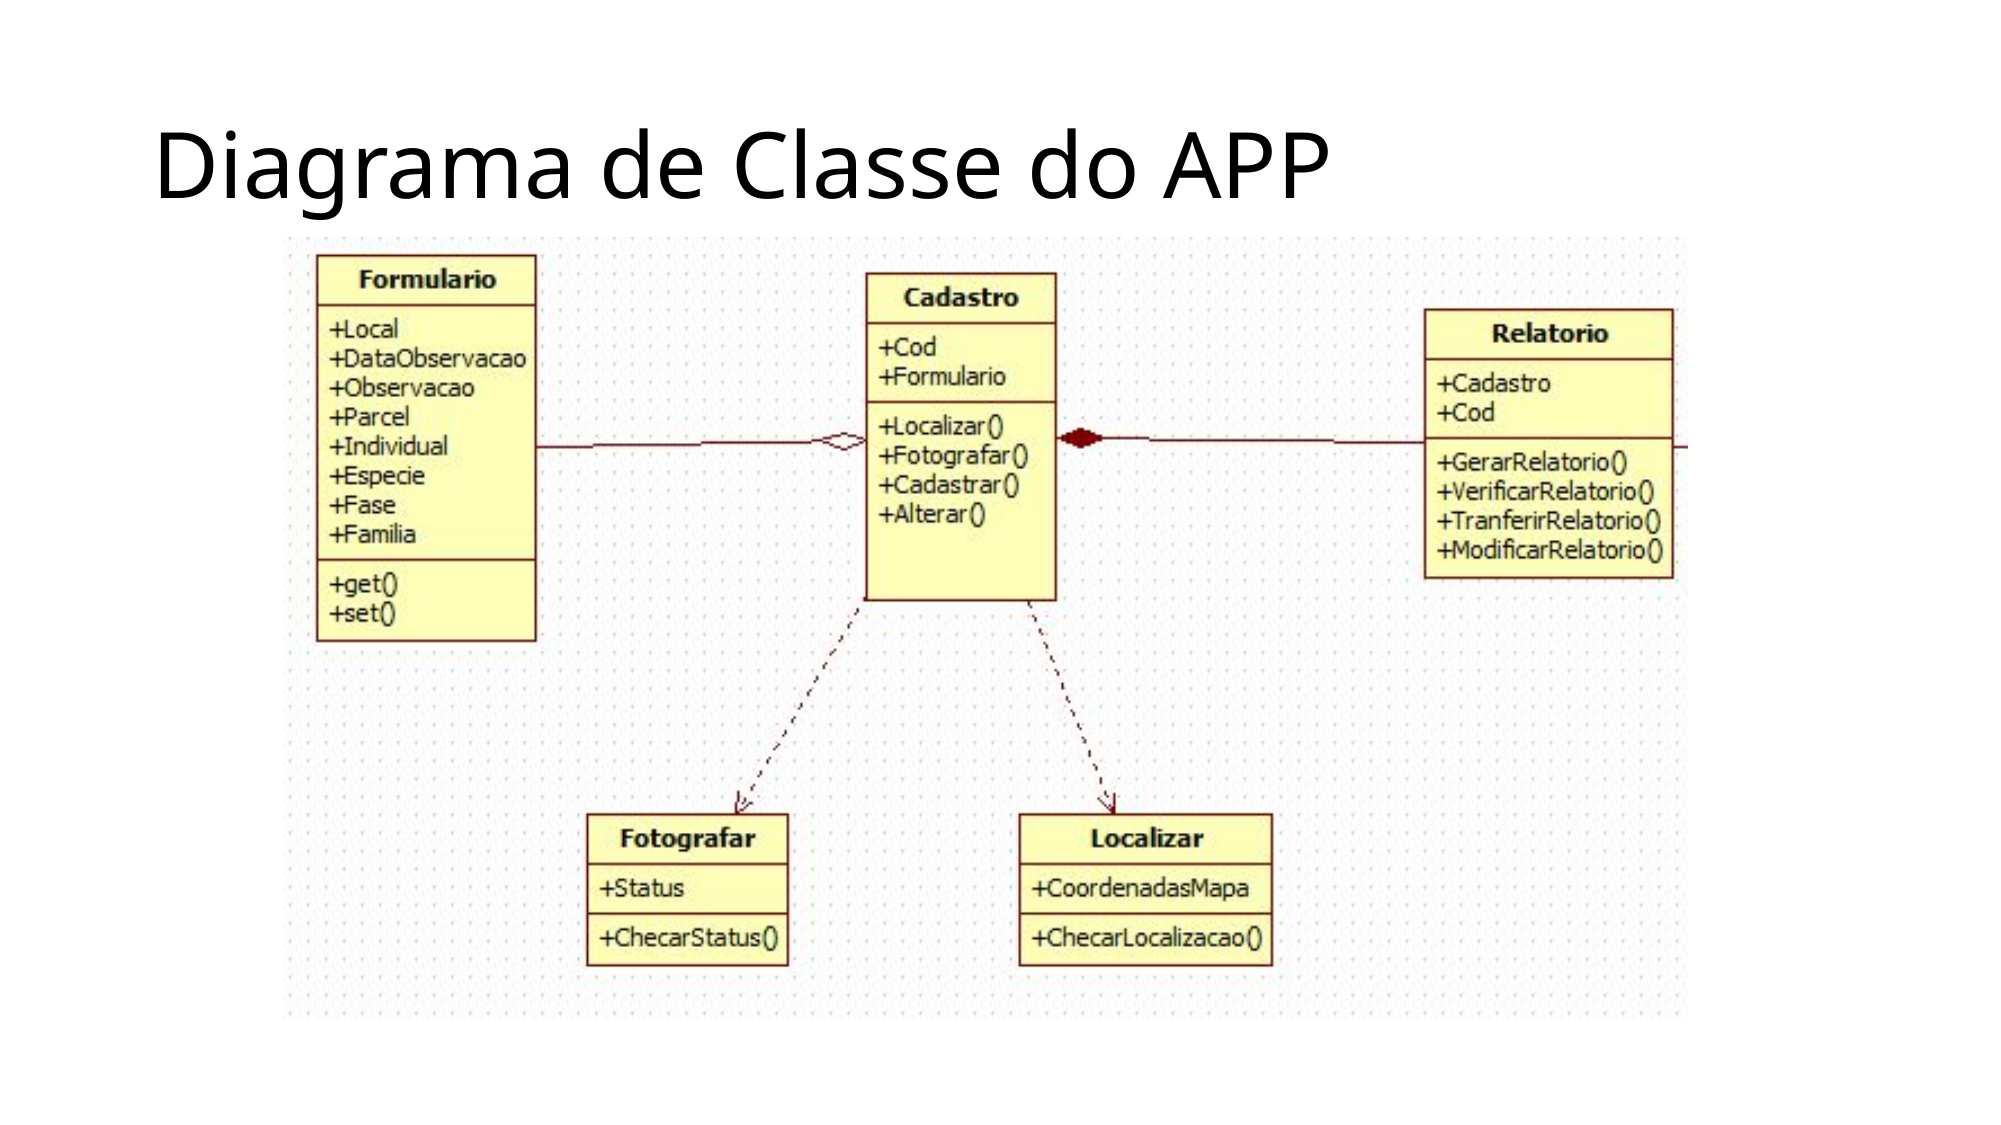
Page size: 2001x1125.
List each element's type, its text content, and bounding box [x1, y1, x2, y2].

title Diagrama de Classe do APP [137, 59, 1863, 278]
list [283, 237, 1688, 1019]
